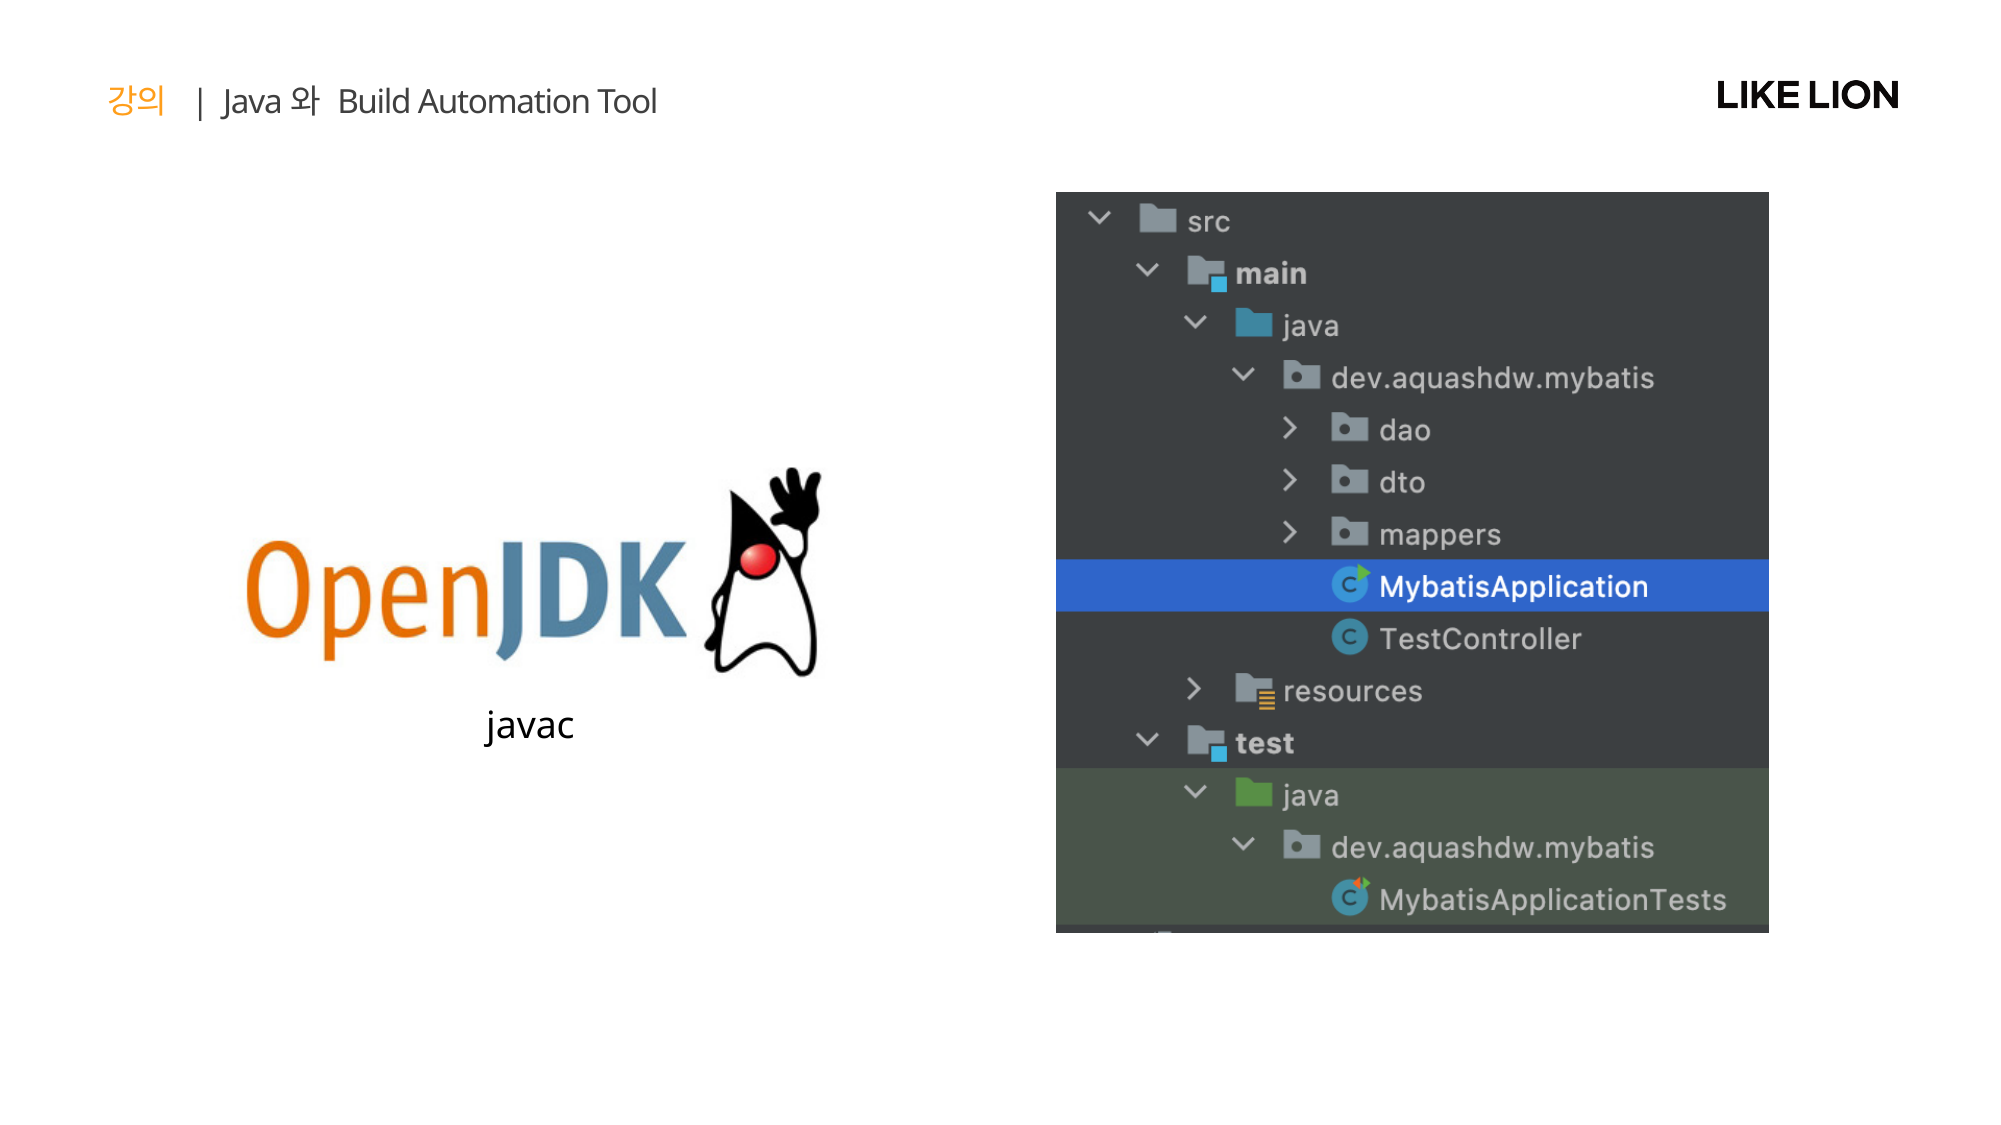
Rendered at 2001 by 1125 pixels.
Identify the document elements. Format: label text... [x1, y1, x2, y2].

picture [1056, 192, 1769, 933]
picture [218, 421, 842, 752]
text_box 강의 | Java와 Build Automation Tool [92, 72, 866, 128]
picture [1718, 80, 1898, 109]
